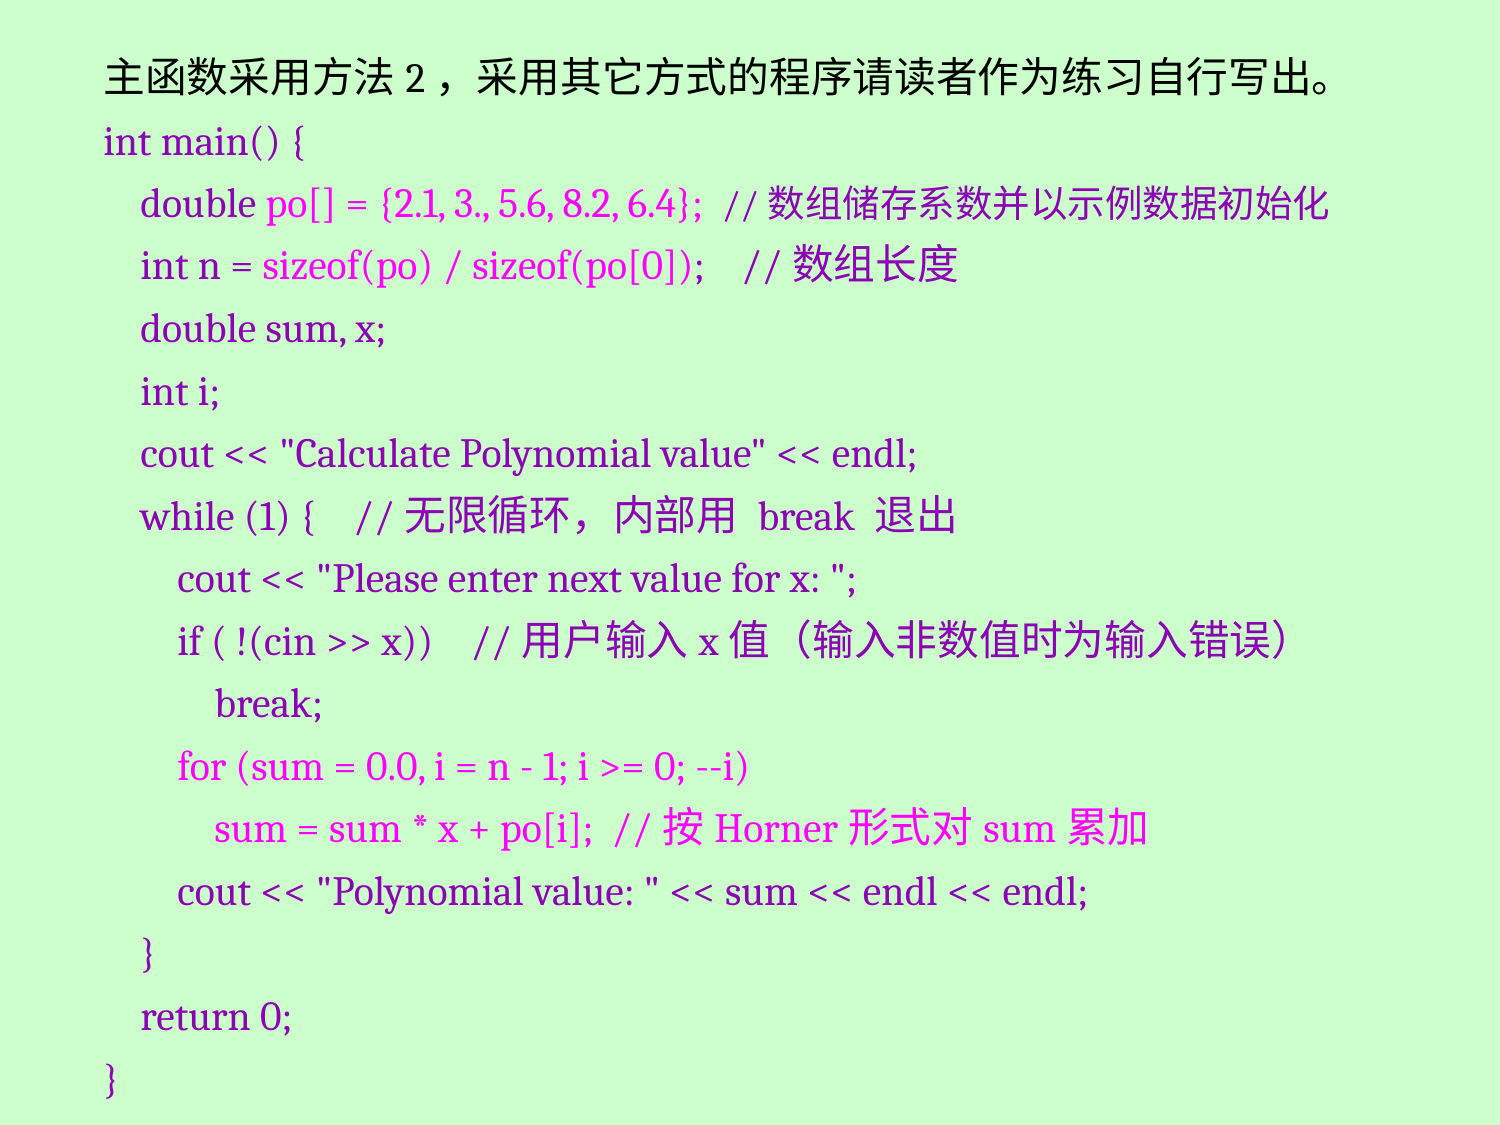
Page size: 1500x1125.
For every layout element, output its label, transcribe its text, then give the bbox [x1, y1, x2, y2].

list 主函数采用方法2，采用其它方式的程序请读者作为练习自行写出。 int main() { double po[] = {2.1, 3., 5.6, 8.2, 6.4}; //数组储存系数并以示例数据初始化 int n = sizeof(po) / sizeof(po[0]); //数组长度 double sum, x; int i; cout << "Calculate Polynomial value" << endl; while (1) { //无限循环，内部用 break 退出 cout << "Please enter next value for x: "; if ( !(cin >> x)) //用户输入x值（输入非数值时为输入错误） break; for (sum = 0.0, i = n - 1; i >= 0; --i) sum = sum * x + po[i]; //按Horner形式对sum累加 cout << "Polynomial value: " << sum << endl << endl; } return 0; } [88, 43, 1424, 1125]
